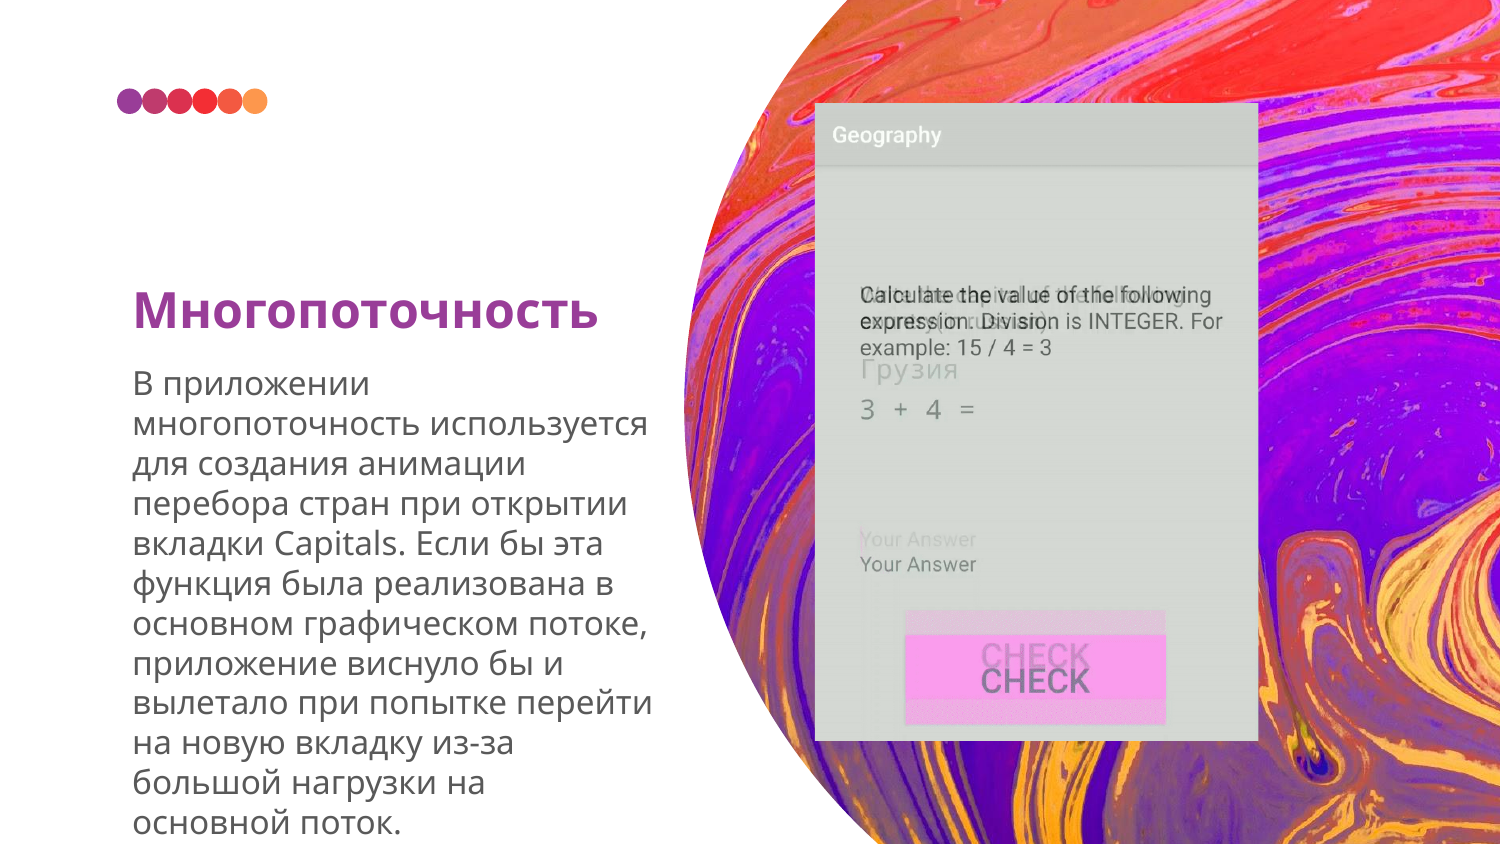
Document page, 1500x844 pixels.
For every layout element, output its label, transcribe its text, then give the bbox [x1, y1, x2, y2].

subtitle В приложении многопоточность используется для создания анимации перебора стран при открытии вкладки Capitals. Если бы эта функция была реализована в основном графическом потоке, приложение виснуло бы и вылетало при попытке перейти на новую вкладку из-за большой нагрузки на основной поток. [116, 347, 670, 491]
picture [683, 0, 1500, 844]
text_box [116, 88, 268, 115]
title Многопоточность [116, 113, 658, 347]
